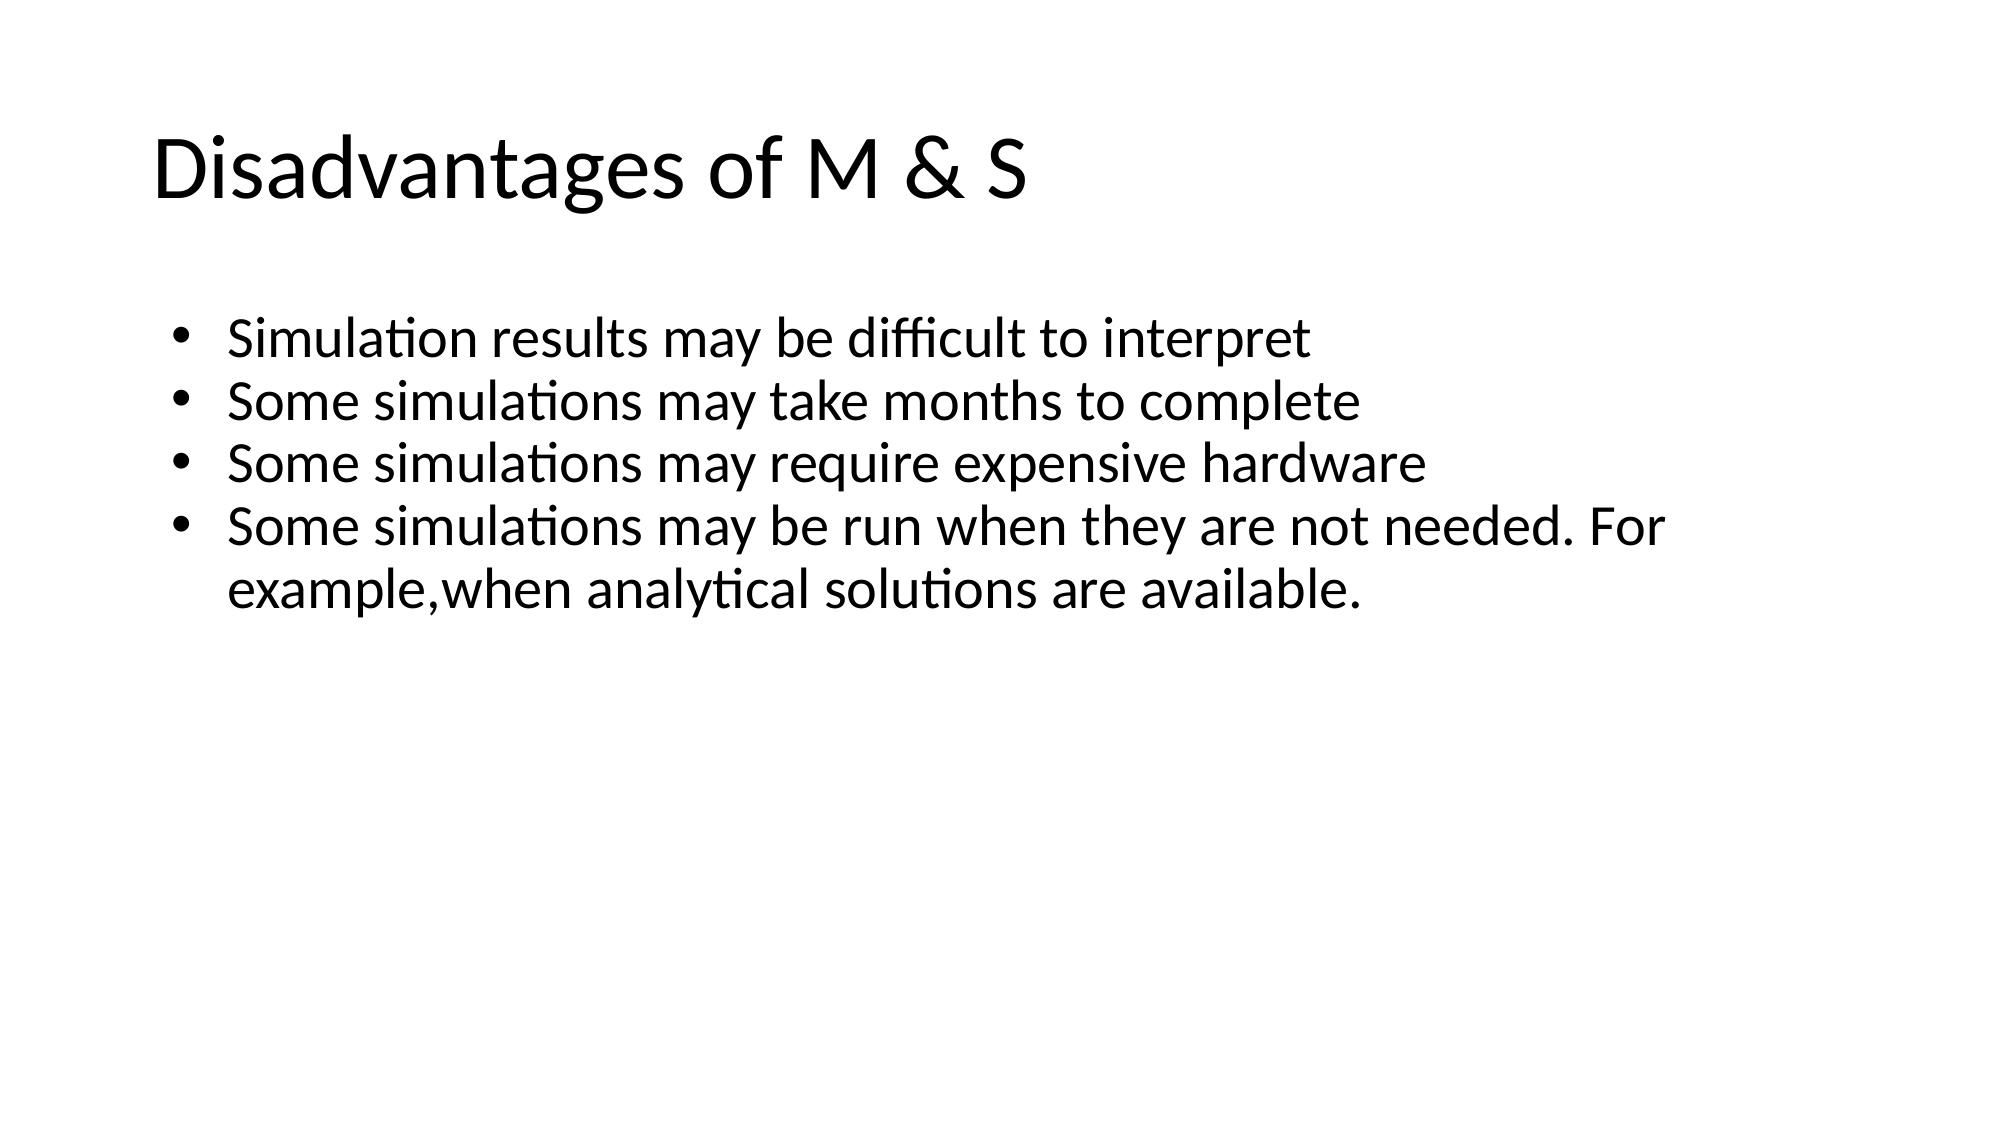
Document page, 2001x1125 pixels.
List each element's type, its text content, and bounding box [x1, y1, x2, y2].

title Disadvantages of M & S [137, 59, 1863, 278]
list Simulation results may be difficult to interpret Some simulations may take months to complete Some simulations may require expensive hardware Some simulations may be run when they are not needed. For example,when analytical solutions are available. [137, 299, 1863, 1014]
